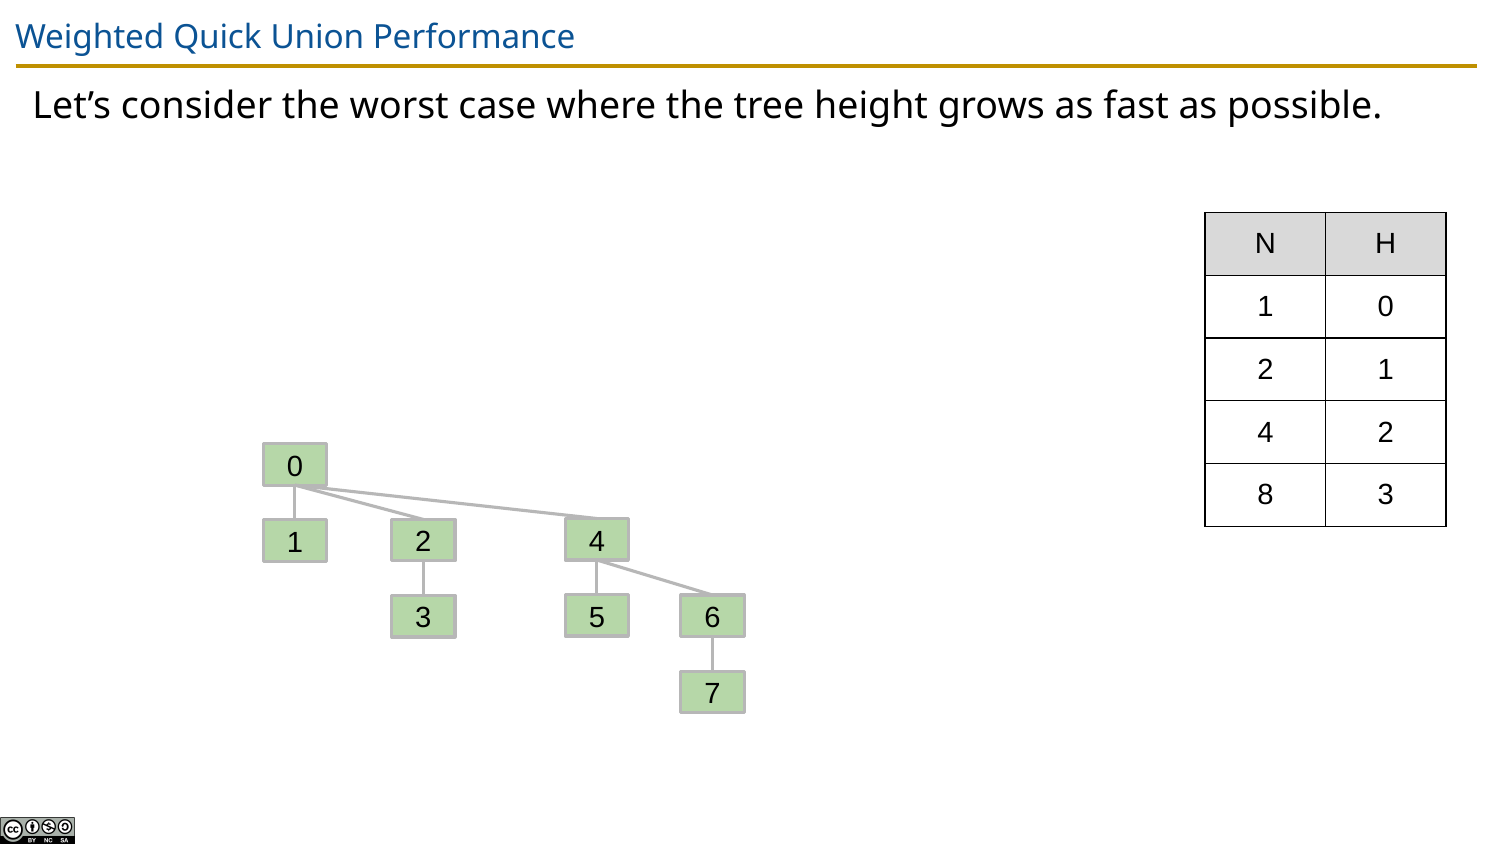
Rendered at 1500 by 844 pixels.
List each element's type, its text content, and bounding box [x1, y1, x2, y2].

table_cell 8 [1206, 464, 1325, 526]
title Weighted Quick Union Performance [0, 0, 1398, 65]
text_box 7 [680, 671, 745, 713]
text_box 6 [680, 595, 745, 637]
table_cell 1 [1206, 276, 1325, 337]
table_cell 3 [1326, 464, 1445, 526]
text_box 0 [263, 443, 327, 486]
text_box 5 [565, 594, 629, 637]
picture [0, 817, 75, 844]
table_cell 4 [1206, 401, 1325, 463]
table_header H [1326, 213, 1445, 275]
text_box 2 [391, 527, 456, 561]
table_header N [1206, 213, 1325, 275]
table_cell 2 [1206, 339, 1325, 400]
table_cell 2 [1326, 401, 1445, 463]
table_cell 0 [1326, 276, 1445, 337]
table_cell 1 [1326, 339, 1445, 400]
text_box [294, 484, 597, 519]
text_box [596, 559, 713, 596]
text_box 3 [391, 595, 456, 637]
text_box 4 [565, 518, 629, 560]
text_box 1 [263, 519, 327, 562]
list Let’s consider the worst case where the tree height grows as fast as possible. [17, 65, 1416, 627]
